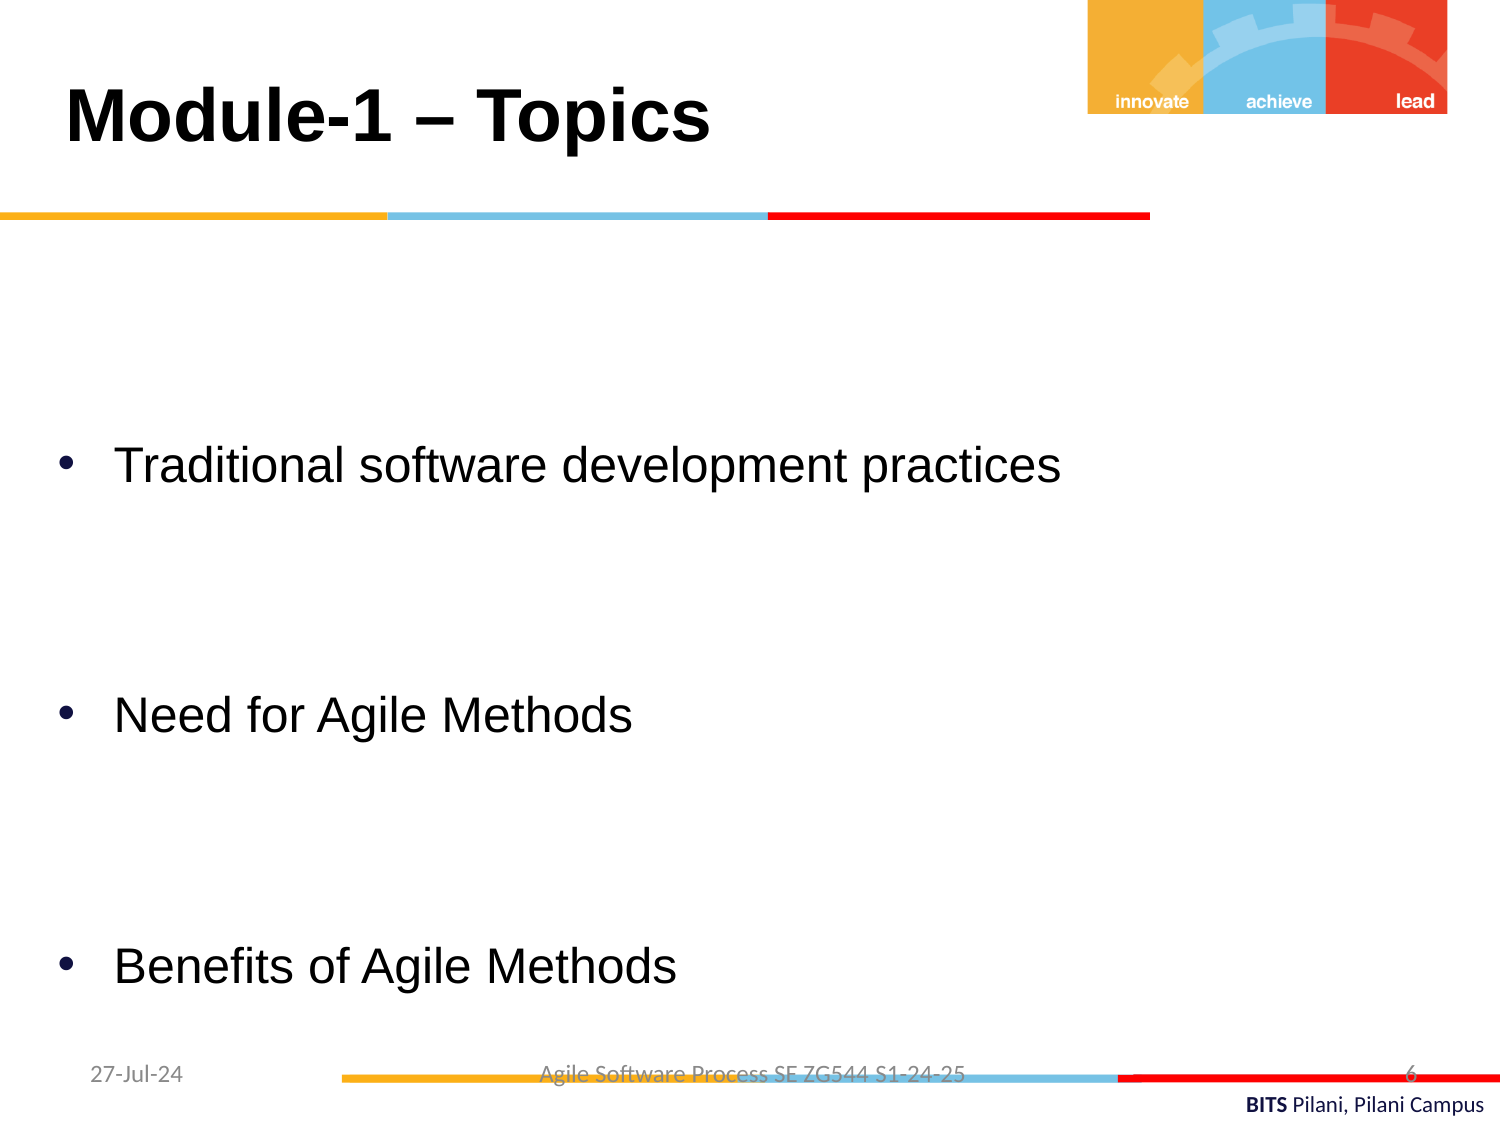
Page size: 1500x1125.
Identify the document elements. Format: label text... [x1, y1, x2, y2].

text_box Module-1 – Topics [57, 24, 1080, 213]
text_box Agile Software Process SE ZG544 S1-24-25 [519, 1050, 980, 1095]
list Traditional software development practices Need for Agile Methods Benefits of Agile Methods [49, 244, 1401, 988]
text_box 27-Jul-24 [82, 1050, 418, 1095]
picture [1087, 0, 1448, 114]
slide_number 6 [1394, 1051, 1426, 1094]
